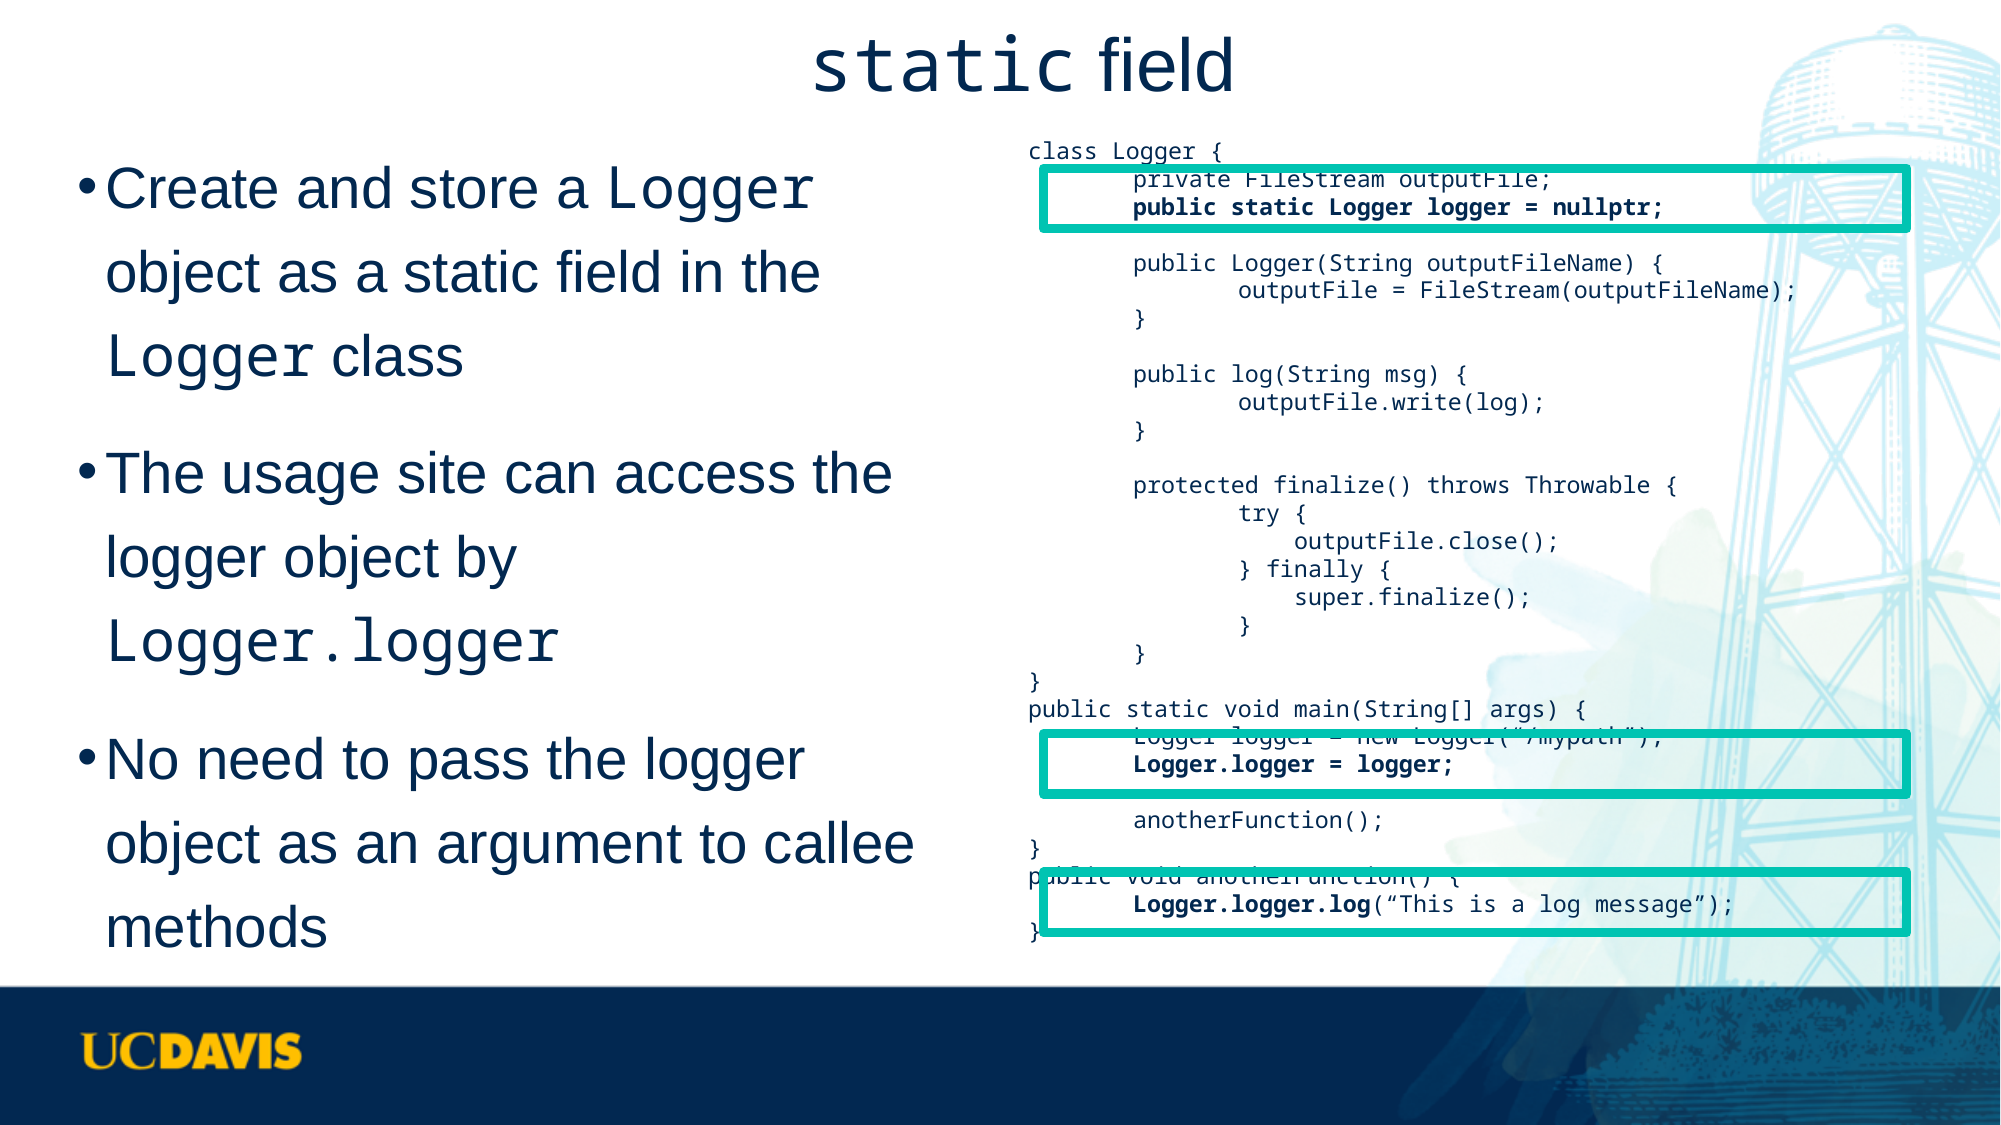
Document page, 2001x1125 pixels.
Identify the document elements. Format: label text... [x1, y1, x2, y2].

text_box [1043, 733, 1907, 795]
picture [0, 0, 2001, 1125]
title static field [0, 0, 2000, 115]
list class Logger { private FileStream outputFile; public static Logger logger = nullptr; public Logger(String outputFileName) { outputFile = FileStream(outputFileName); } public log(String msg) { outputFile.write(log); } protected finalize() throws Throwable { try { outputFile.close(); } finally { super.finalize(); } } } public static void main(String[] args) { Logger logger = new Logger(“/mypath”); Logger.logger = logger; anotherFunction(); } public void anotherFunction() { Logger.logger.log(“This is a log message”); } [1013, 128, 1938, 957]
text_box [1043, 168, 1907, 229]
text_box [1043, 872, 1907, 933]
list Create and store a Logger object as a static field in the Logger class The usage site can access the logger object by Logger.logger No need to pass the logger object as an argument to callee methods [62, 128, 987, 957]
